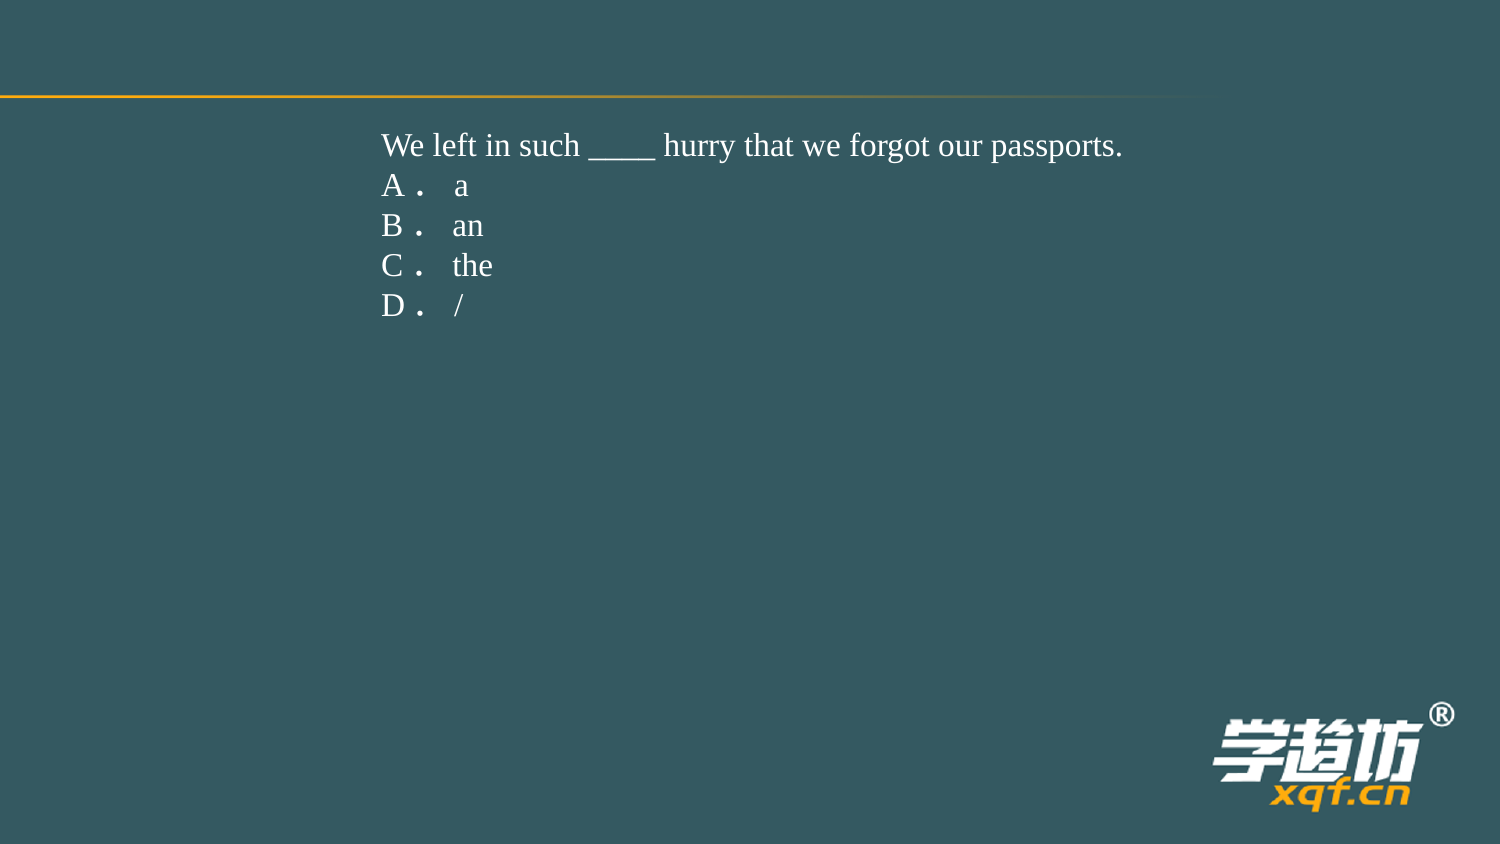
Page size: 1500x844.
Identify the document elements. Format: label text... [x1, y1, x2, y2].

picture [0, 0, 1500, 844]
text_box We left in such ____ hurry that we forgot our passports. A．a B．an C．the D．/ [366, 70, 1140, 331]
